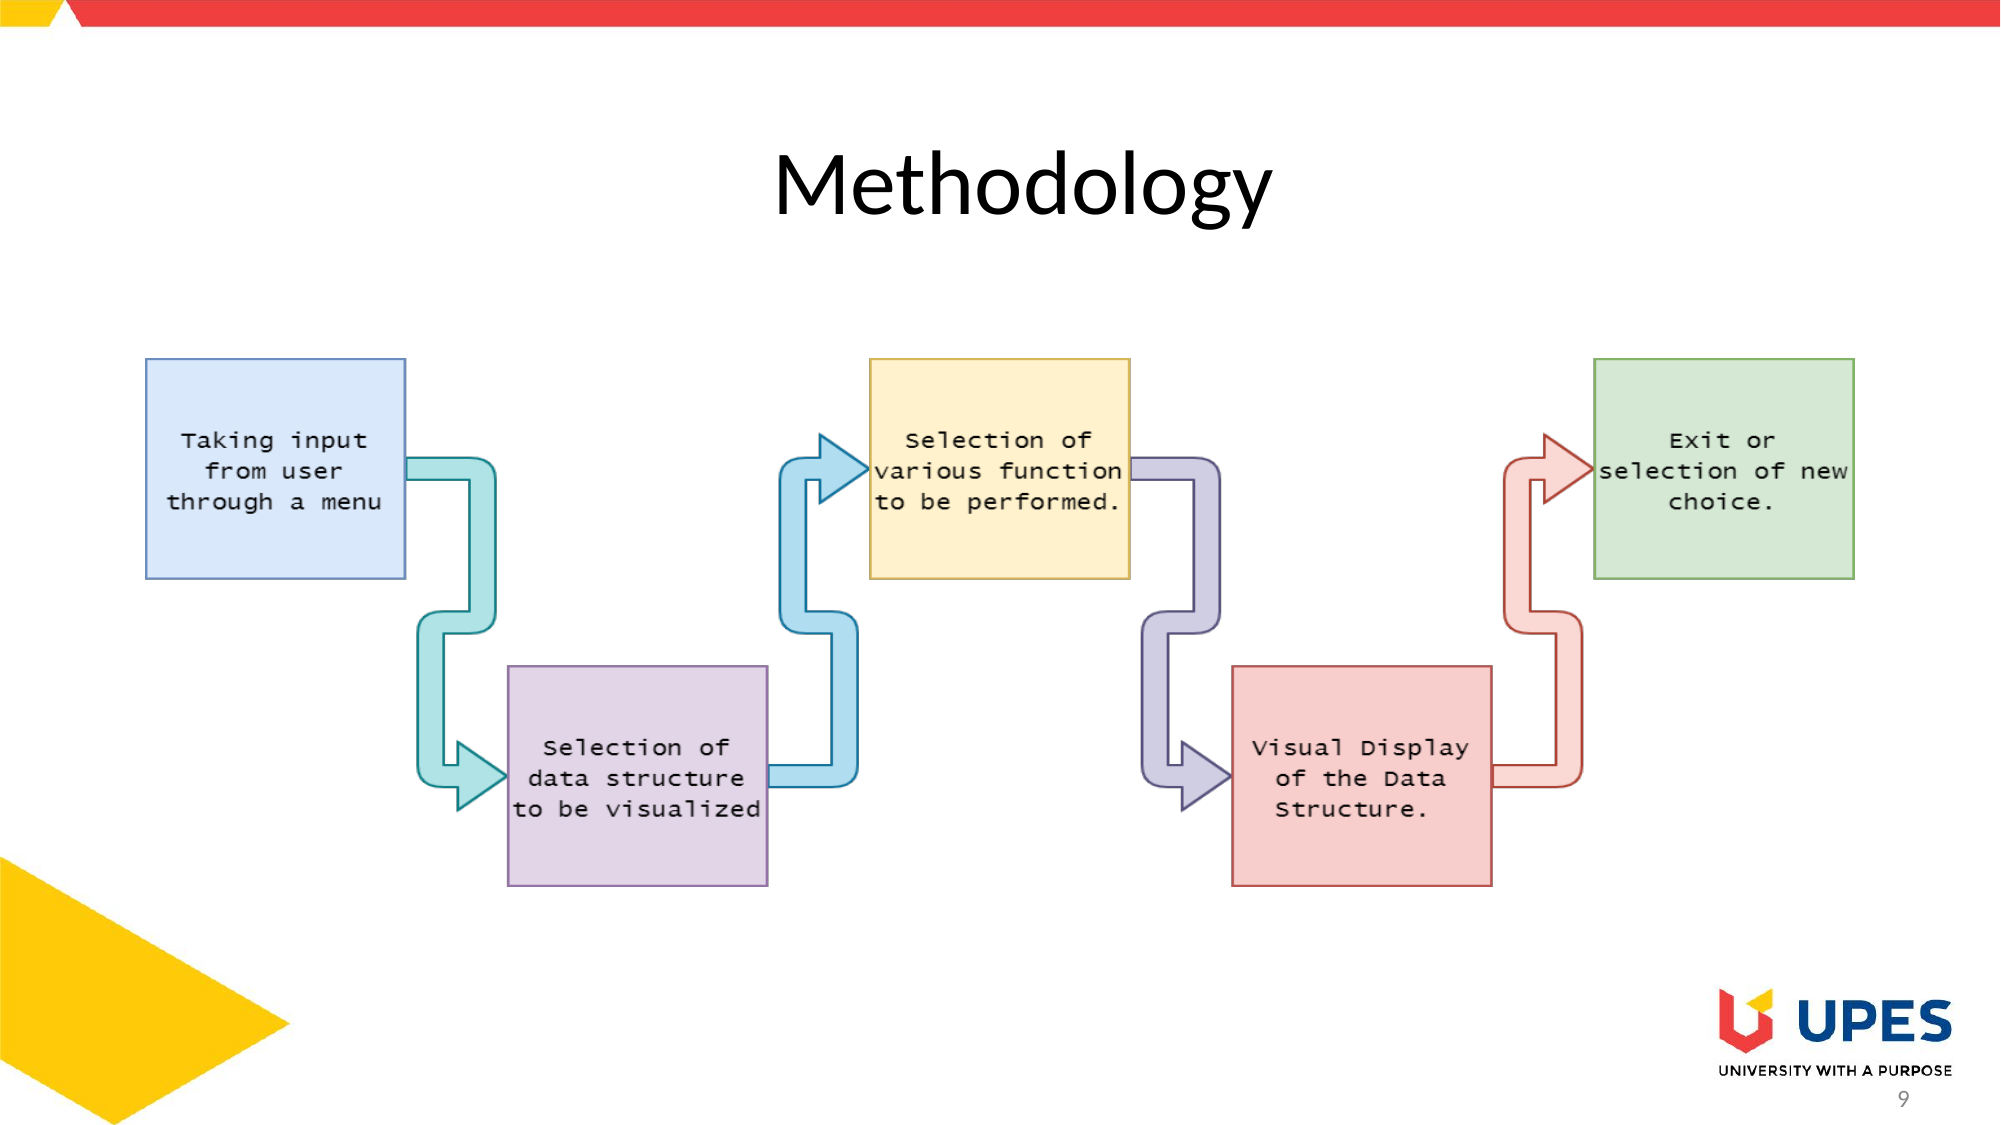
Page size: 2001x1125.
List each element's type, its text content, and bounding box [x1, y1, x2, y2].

picture [0, 0, 2001, 1125]
title Methodology [123, 84, 1924, 272]
